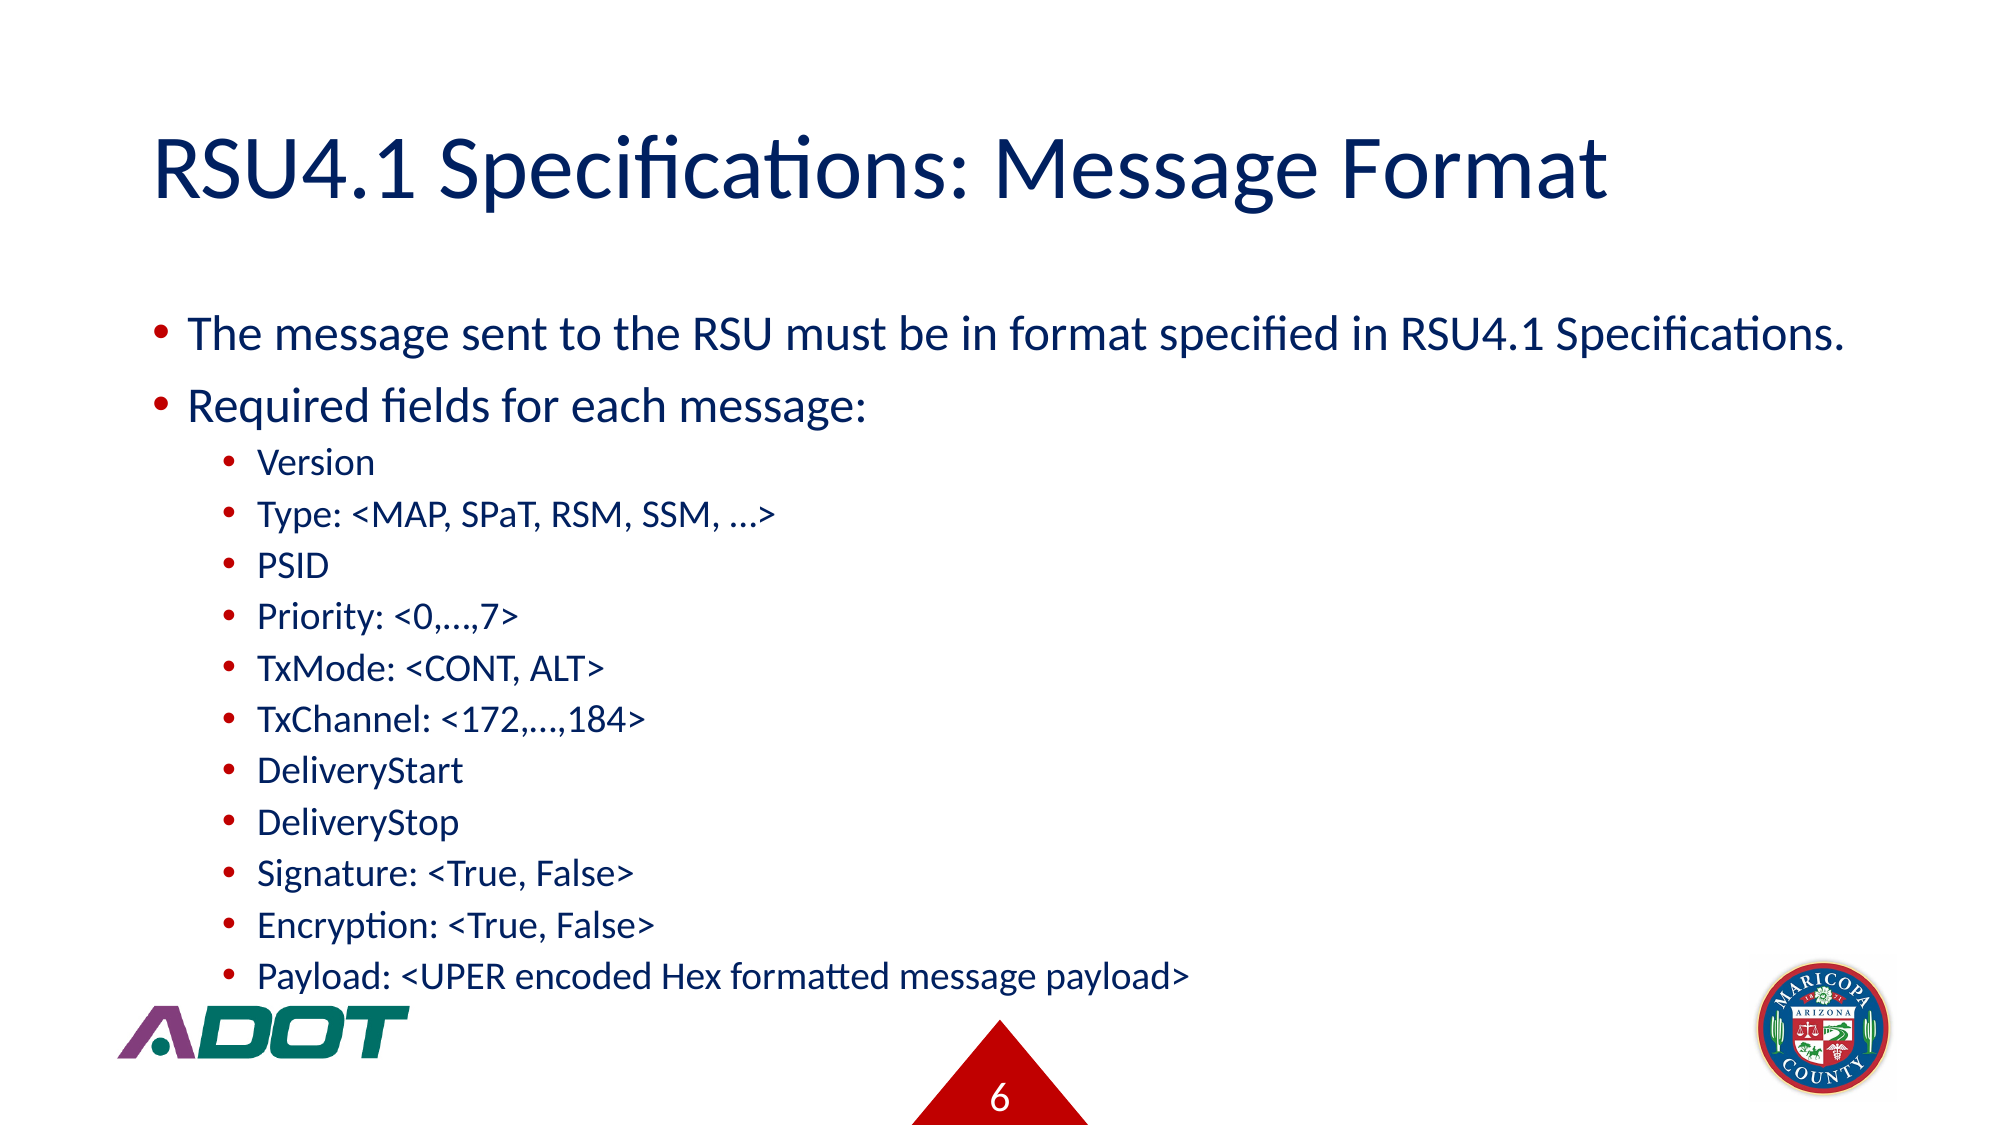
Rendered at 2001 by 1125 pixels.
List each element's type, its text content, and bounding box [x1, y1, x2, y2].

list The message sent to the RSU must be in format specified in RSU4.1 Specifications. Required fields for each message: Version Type: <MAP, SPaT, RSM, SSM, …> PSID Priority: <0,…,7> TxMode: <CONT, ALT> TxChannel: <172,…,184> DeliveryStart DeliveryStop Signature: <True, False> Encryption: <True, False> Payload: <UPER encoded Hex formatted message payload> [137, 299, 1863, 1014]
text_box [961, 1019, 1038, 1065]
text_box [1077, 1111, 1089, 1125]
text_box [911, 1111, 923, 1125]
picture [103, 994, 425, 1068]
slide_number 6 [923, 1065, 1077, 1125]
title RSU4.1 Specifications: Message Format [137, 59, 1863, 278]
picture [1749, 954, 1897, 1102]
